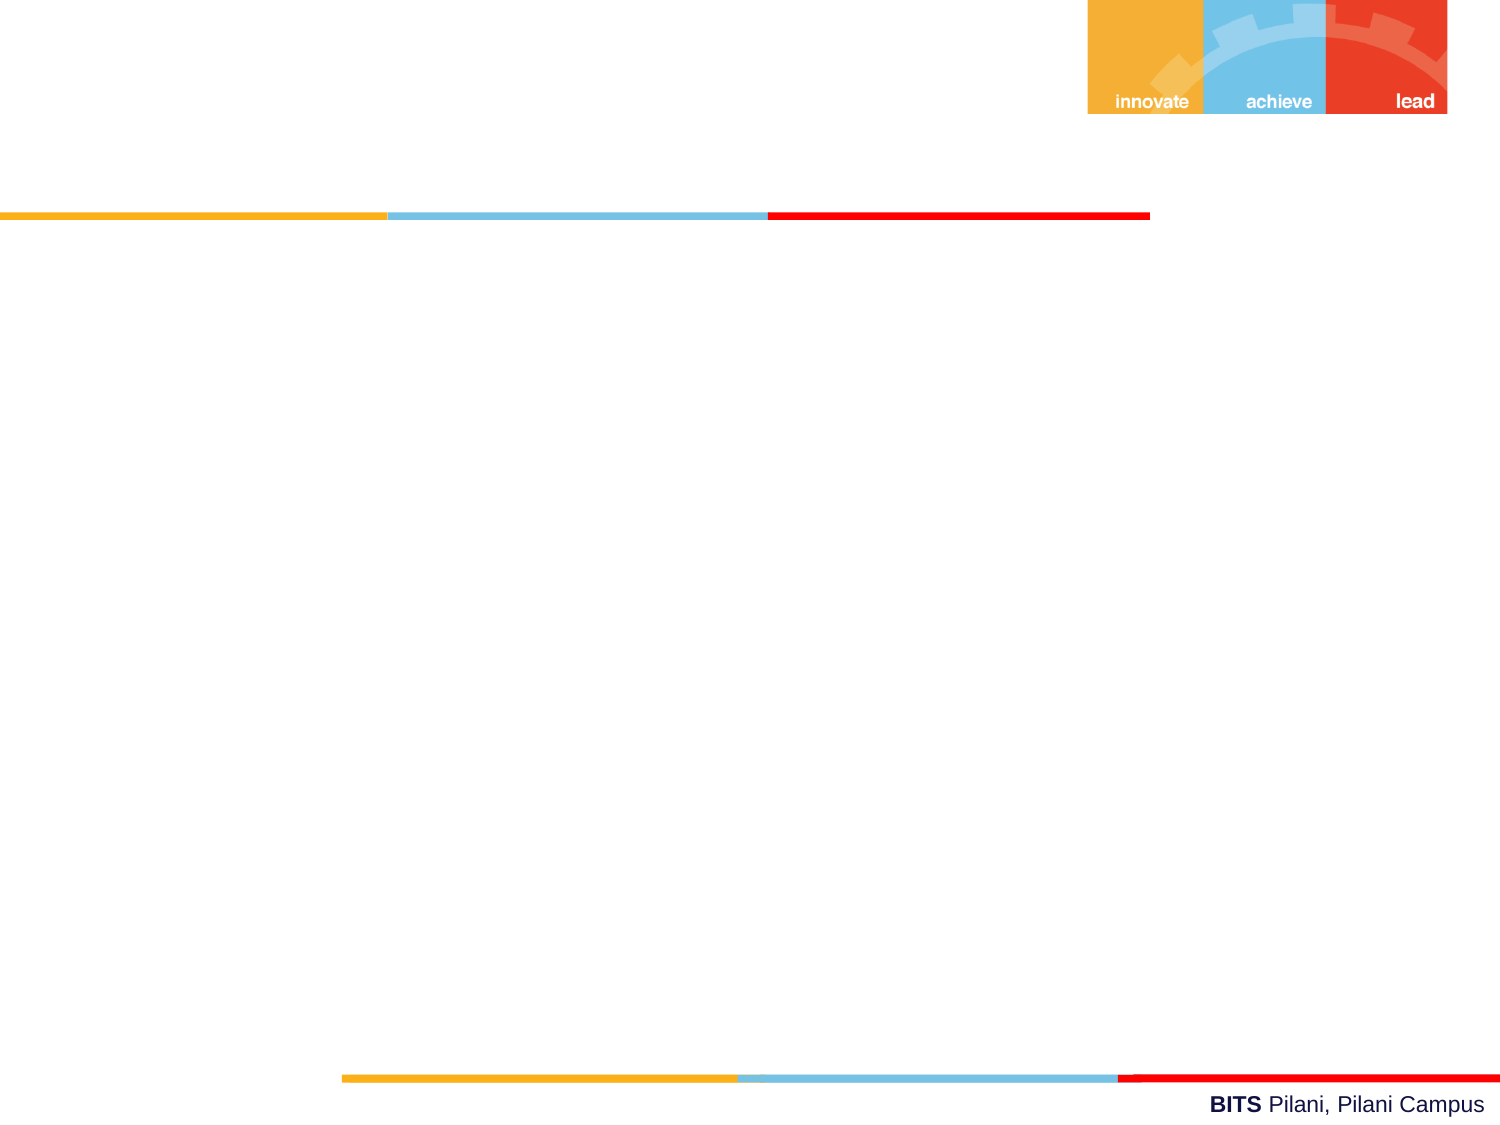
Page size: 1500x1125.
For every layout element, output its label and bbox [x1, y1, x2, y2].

picture [1087, 0, 1448, 114]
